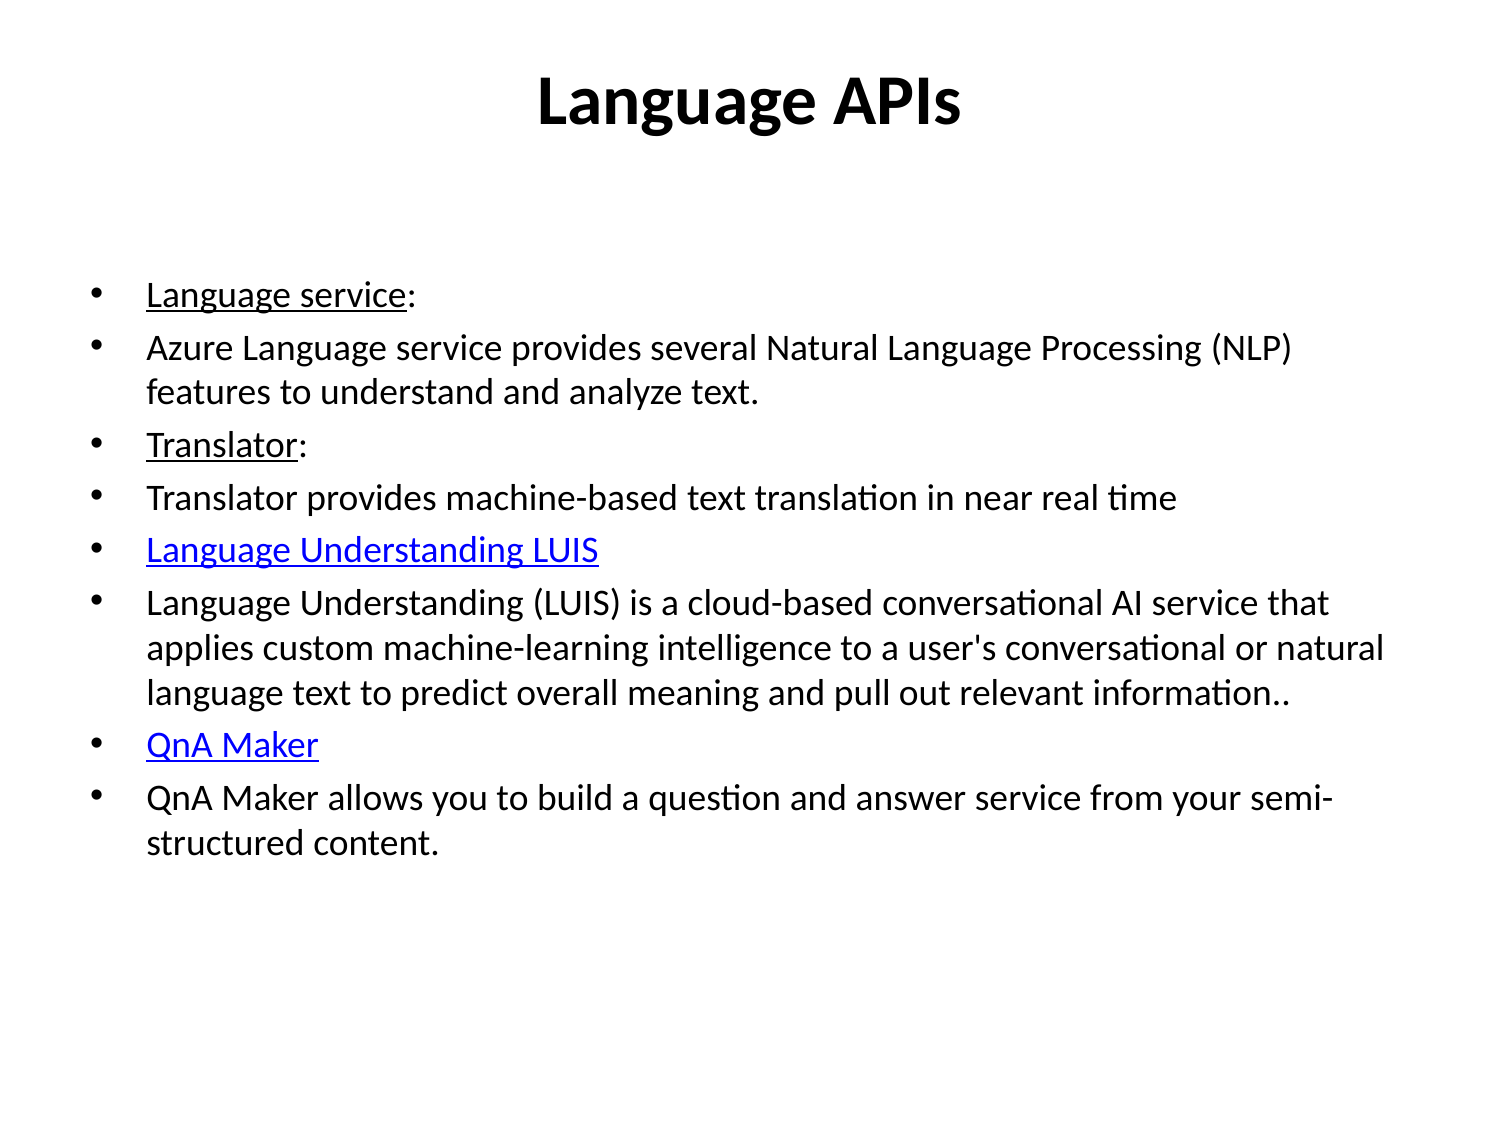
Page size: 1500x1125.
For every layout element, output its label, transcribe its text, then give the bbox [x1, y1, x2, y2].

title Language APIs [75, 45, 1425, 233]
list Language service: Azure Language service provides several Natural Language Processing (NLP) features to understand and analyze text. Translator: Translator provides machine-based text translation in near real time Language Understanding LUIS Language Understanding (LUIS) is a cloud-based conversational AI service that applies custom machine-learning intelligence to a user's conversational or natural language text to predict overall meaning and pull out relevant information.. QnA Maker QnA Maker allows you to build a question and answer service from your semi-structured content. [75, 262, 1425, 1005]
